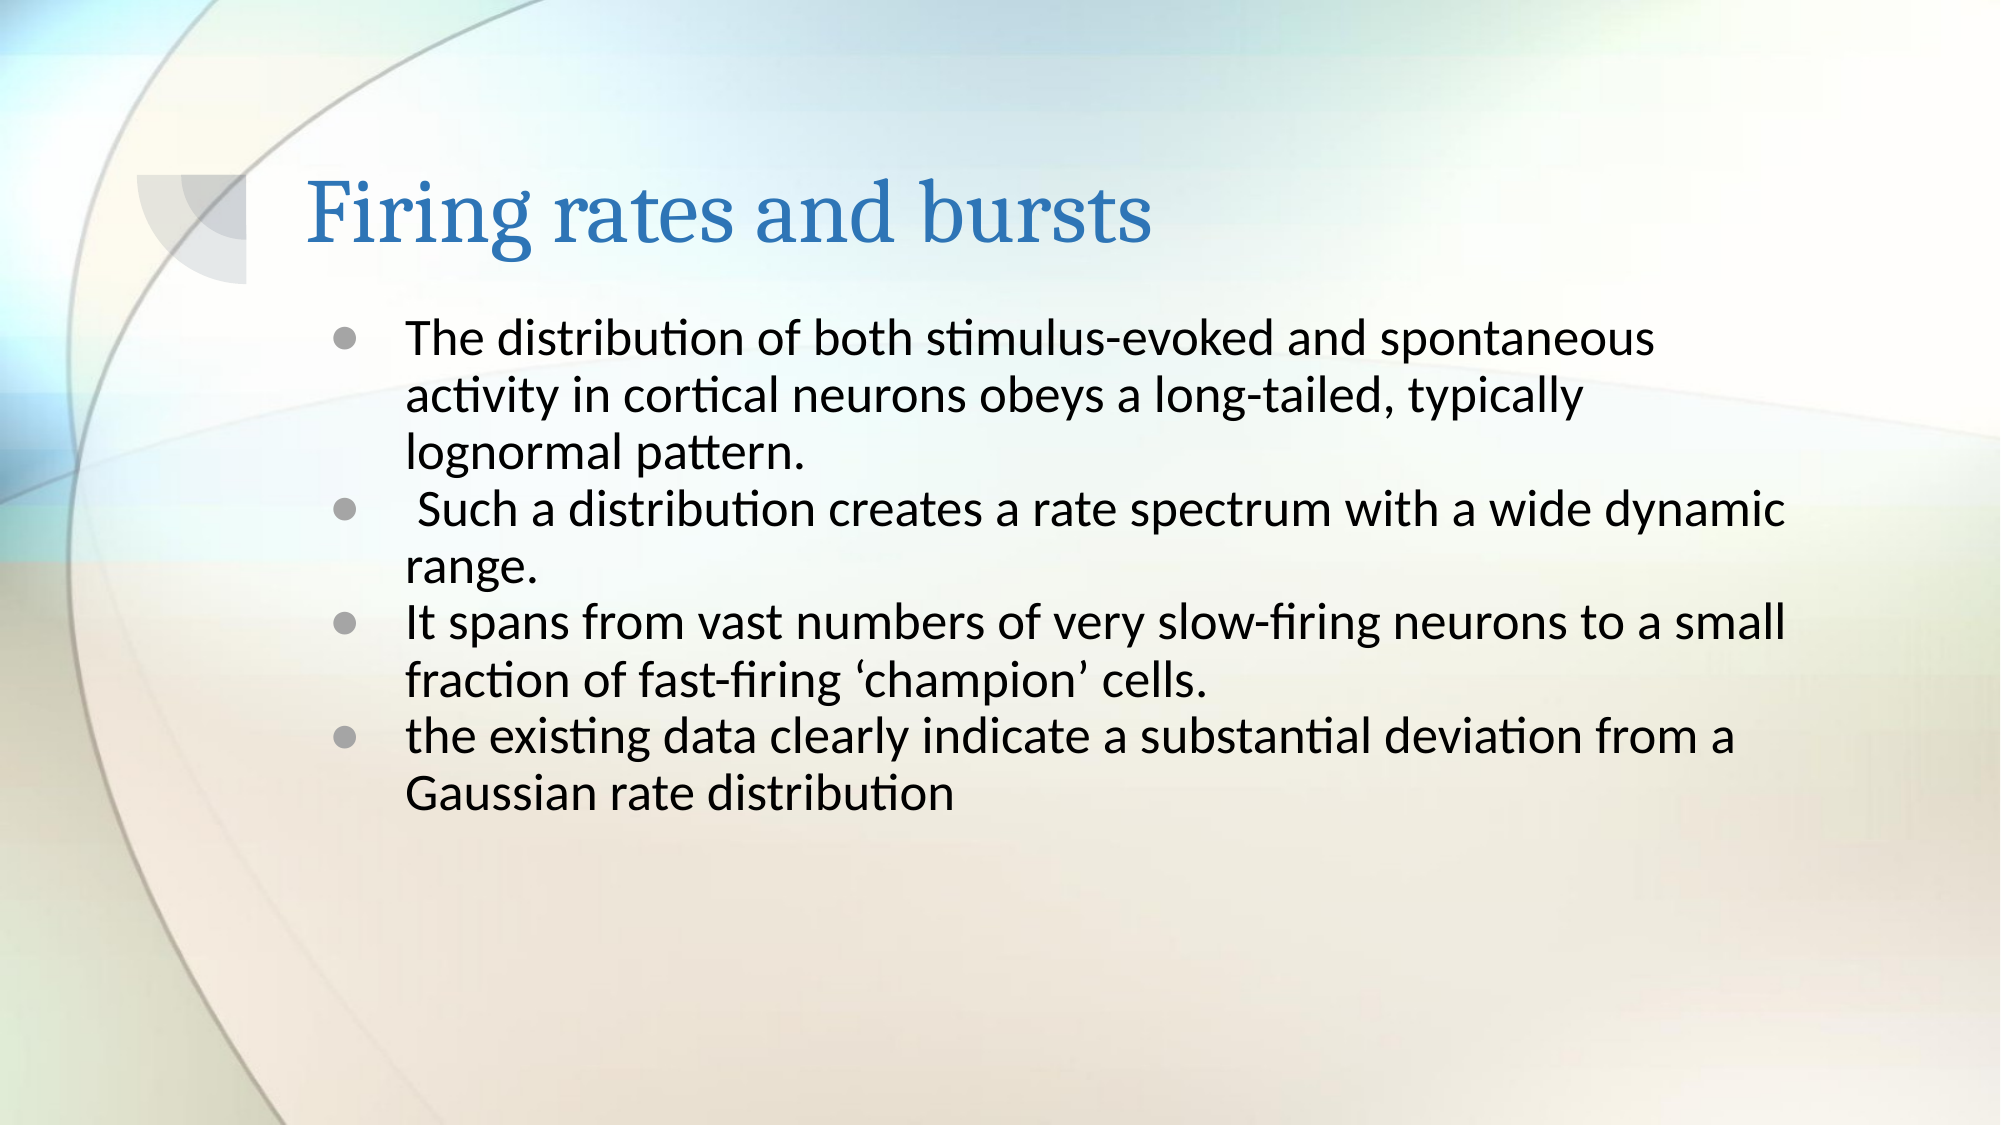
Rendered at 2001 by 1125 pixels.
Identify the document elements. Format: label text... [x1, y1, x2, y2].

title Firing rates and bursts [285, 130, 1823, 250]
picture [0, 0, 2001, 1125]
list The distribution of both stimulus-evoked and spontaneous activity in cortical neurons obeys a long-tailed, typically lognormal pattern. Such a distribution creates a rate spectrum with a wide dynamic range. It spans from vast numbers of very slow-firing neurons to a small fraction of fast-firing ‘champion’ cells. the existing data clearly indicate a substantial deviation from a Gaussian rate distribution [285, 289, 1823, 992]
